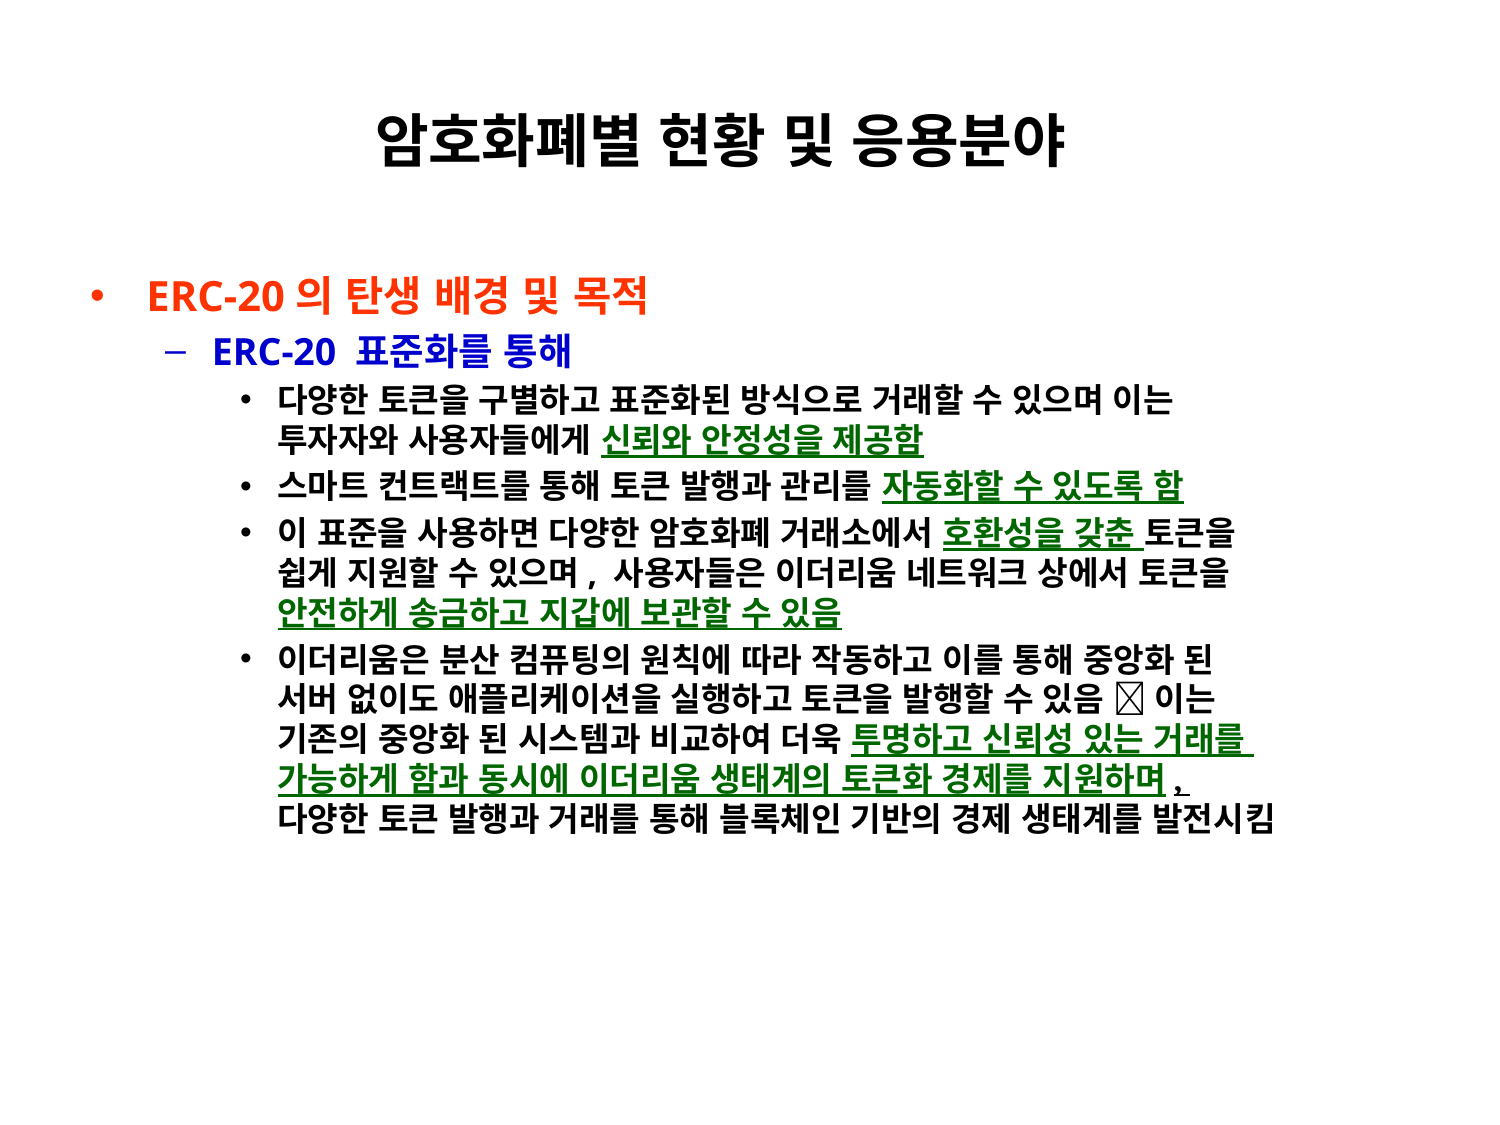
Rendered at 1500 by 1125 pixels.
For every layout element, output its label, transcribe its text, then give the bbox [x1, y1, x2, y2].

list ERC-20의 탄생 배경 및 목적 ERC-20 표준화를 통해 다양한 토큰을 구별하고 표준화된 방식으로 거래할 수 있으며 이는 투자자와 사용자들에게 신뢰와 안정성을 제공함 스마트 컨트랙트를 통해 토큰 발행과 관리를 자동화할 수 있도록 함 이 표준을 사용하면 다양한 암호화폐 거래소에서 호환성을 갖춘 토큰을 쉽게 지원할 수 있으며, 사용자들은 이더리움 네트워크 상에서 토큰을 안전하게 송금하고 지갑에 보관할 수 있음 이더리움은 분산 컴퓨팅의 원칙에 따라 작동하고 이를 통해 중앙화 된 서버 없이도 애플리케이션을 실행하고 토큰을 발행할 수 있음  이는 기존의 중앙화 된 시스템과 비교하여 더욱 투명하고 신뢰성 있는 거래를 가능하게 함과 동시에 이더리움 생태계의 토큰화 경제를 지원하며, 다양한 토큰 발행과 거래를 통해 블록체인 기반의 경제 생태계를 발전시킴 [75, 262, 1425, 1005]
title 암호화폐별 현황 및 응용분야 [75, 45, 1425, 233]
